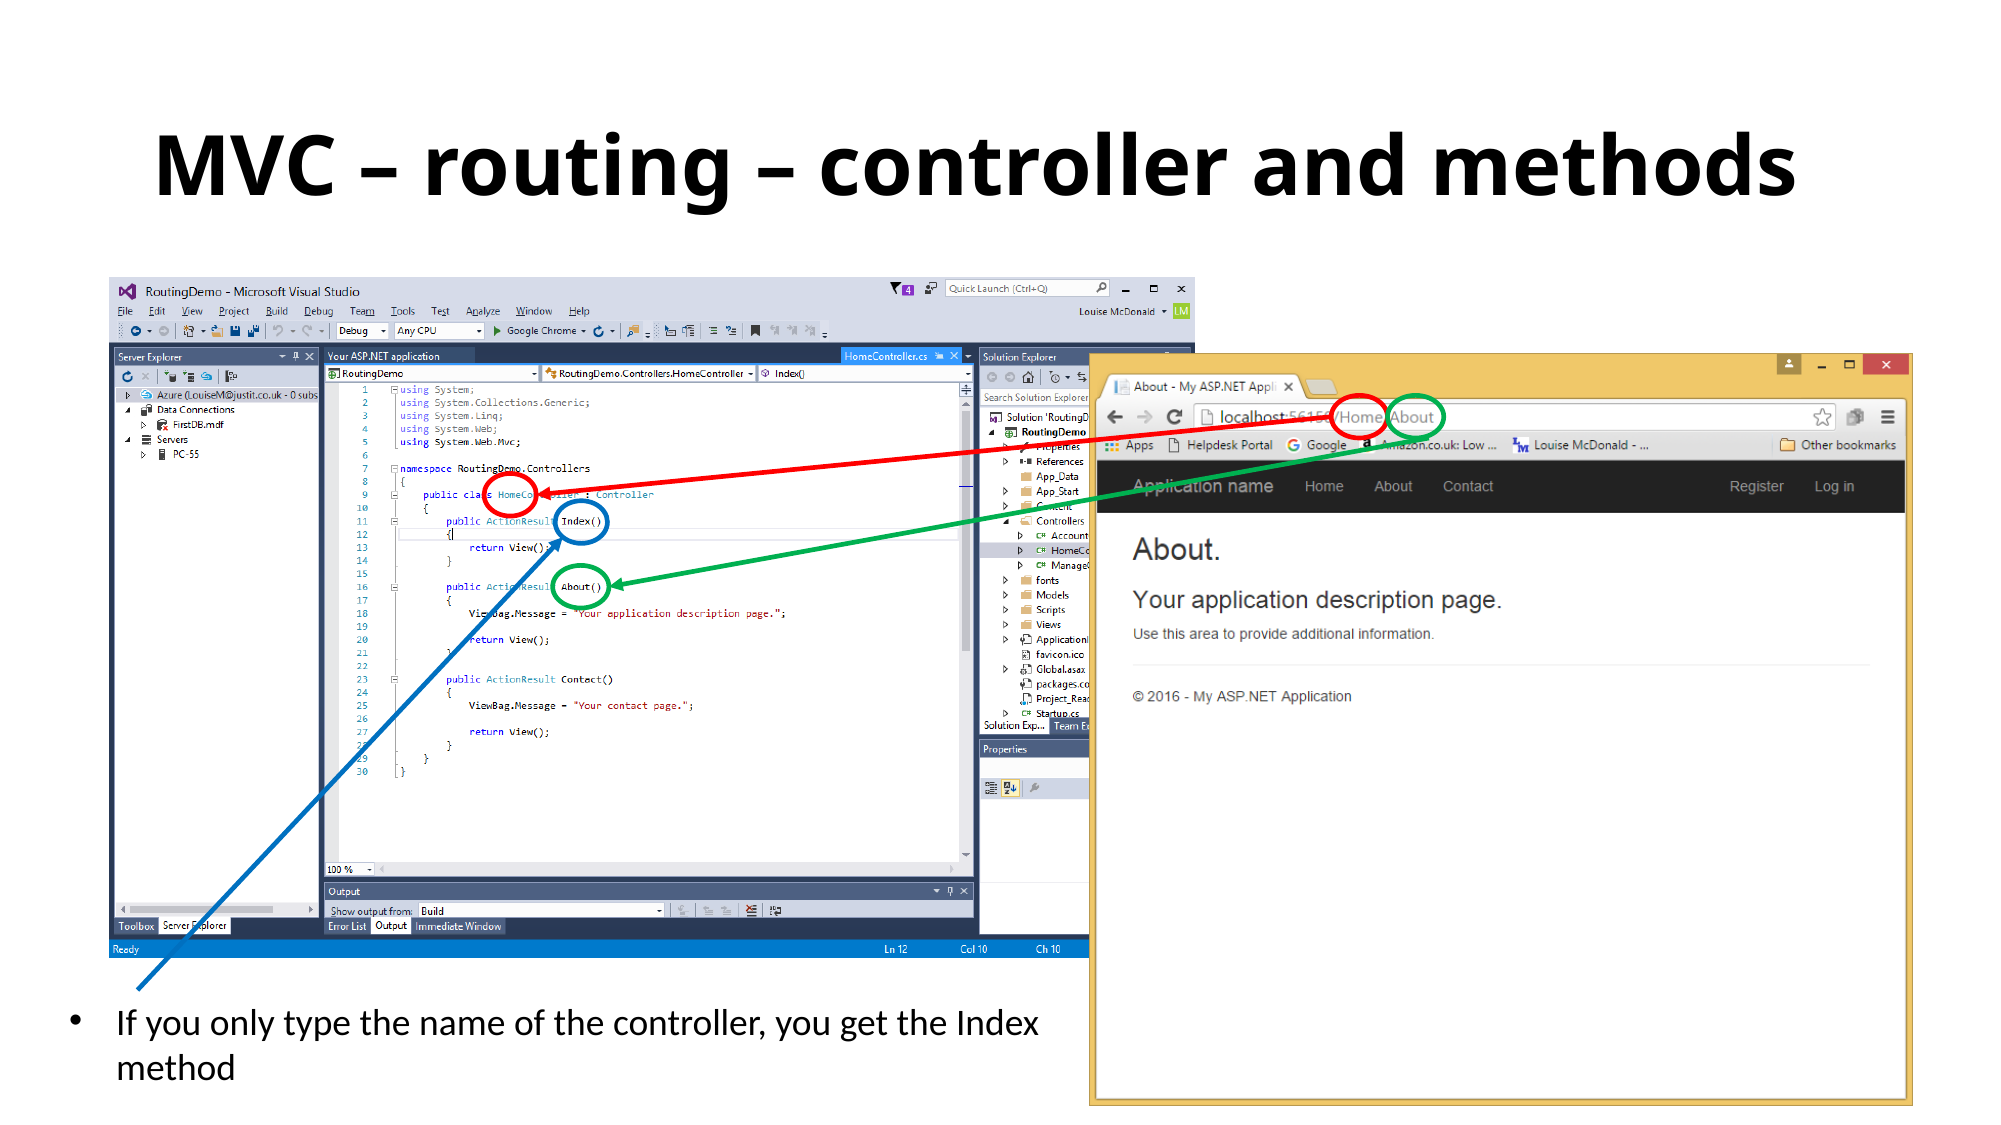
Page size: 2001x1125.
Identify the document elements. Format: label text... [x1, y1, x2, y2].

text_box If you only type the name of the controller, you get the Index method [54, 990, 1089, 1095]
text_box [608, 437, 1429, 587]
title MVC – routing – controller and methods [137, 59, 1863, 278]
picture [1089, 353, 1913, 1106]
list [109, 277, 1195, 958]
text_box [536, 416, 1332, 495]
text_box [137, 537, 563, 991]
